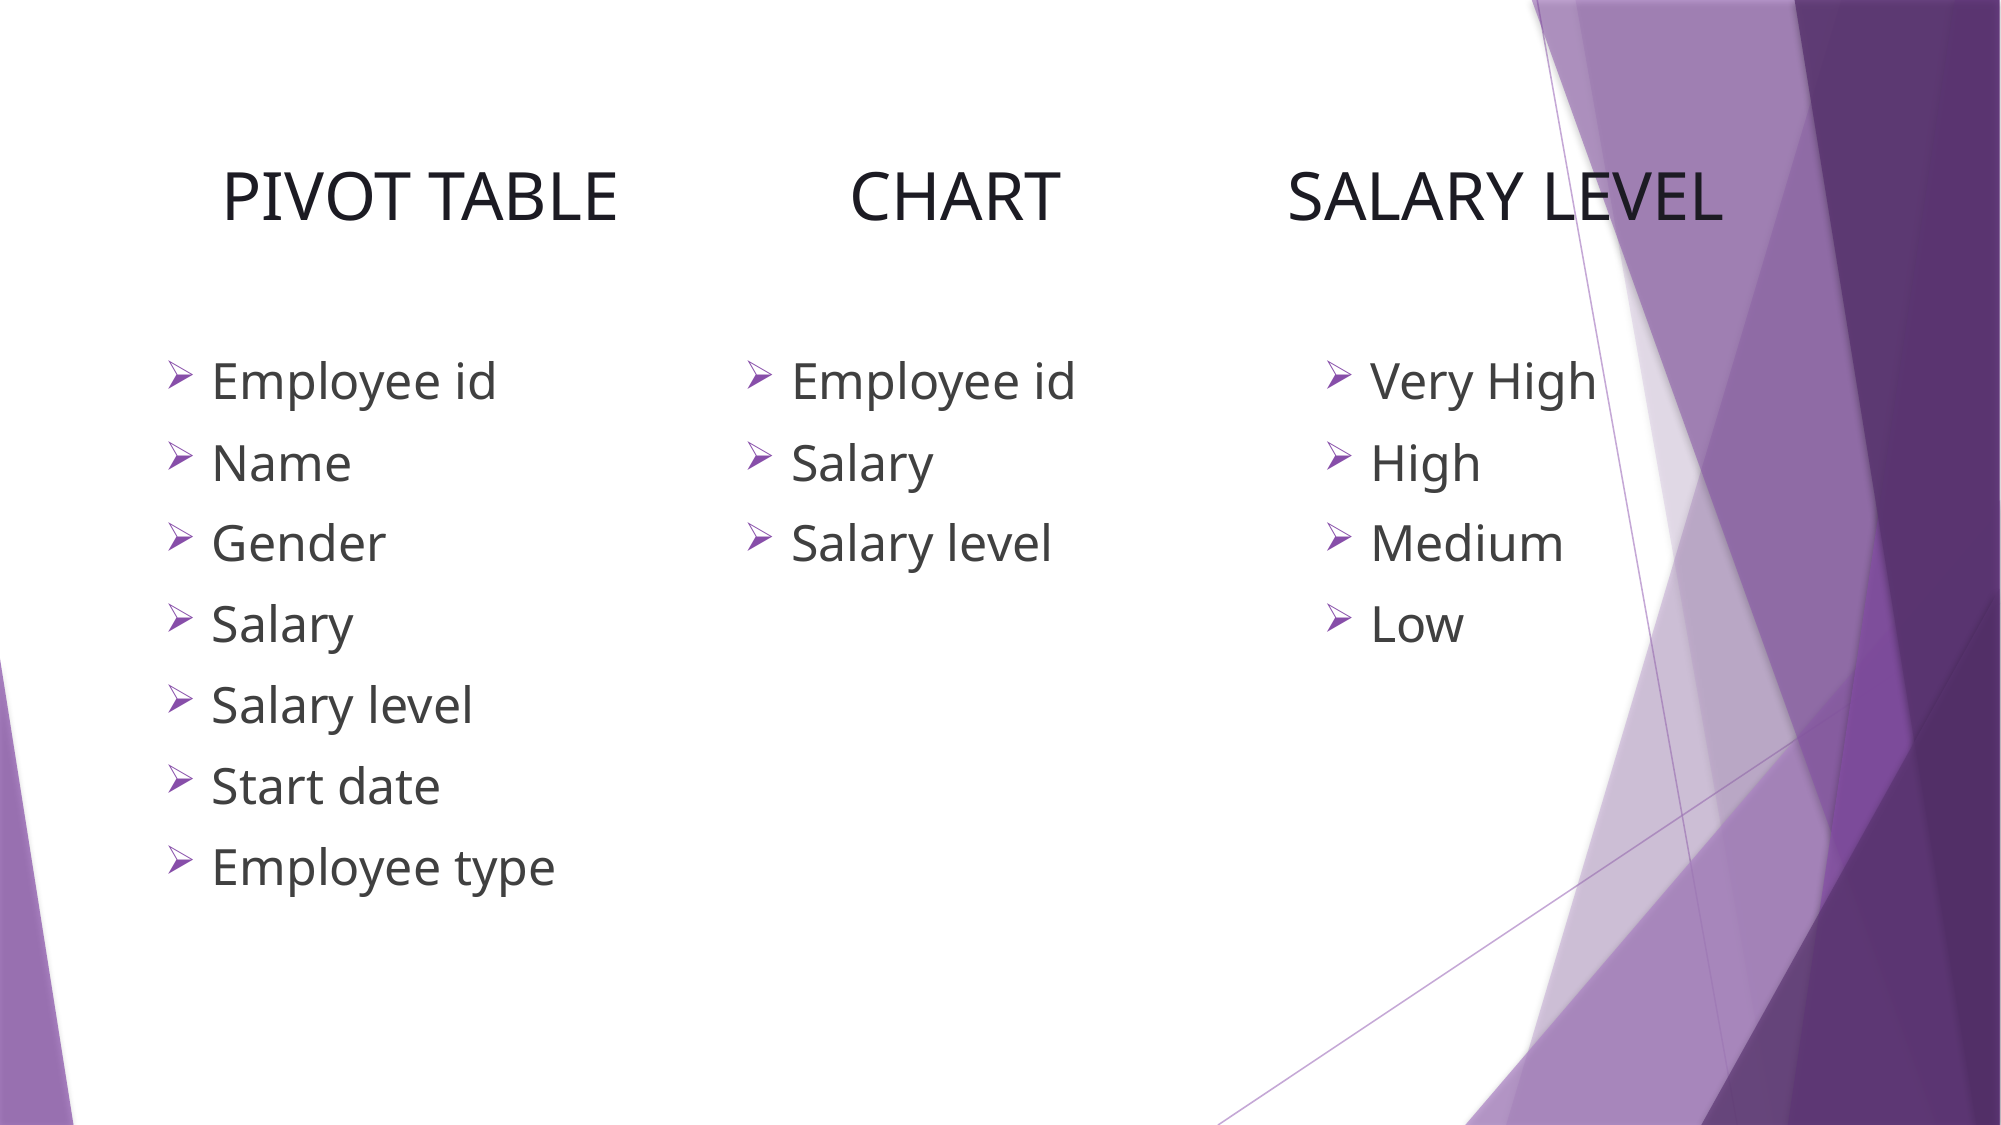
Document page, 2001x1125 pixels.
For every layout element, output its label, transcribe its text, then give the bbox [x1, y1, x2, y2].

list SALARY LEVEL [1164, 107, 1849, 243]
list PIVOT TABLE [149, 107, 656, 243]
list Employee id Salary Salary level [729, 342, 1271, 950]
list Employee id Name Gender Salary Salary level Start date Employee type [149, 342, 692, 950]
list Very High High Medium Low [1308, 342, 1849, 950]
list CHART [656, 107, 1164, 243]
